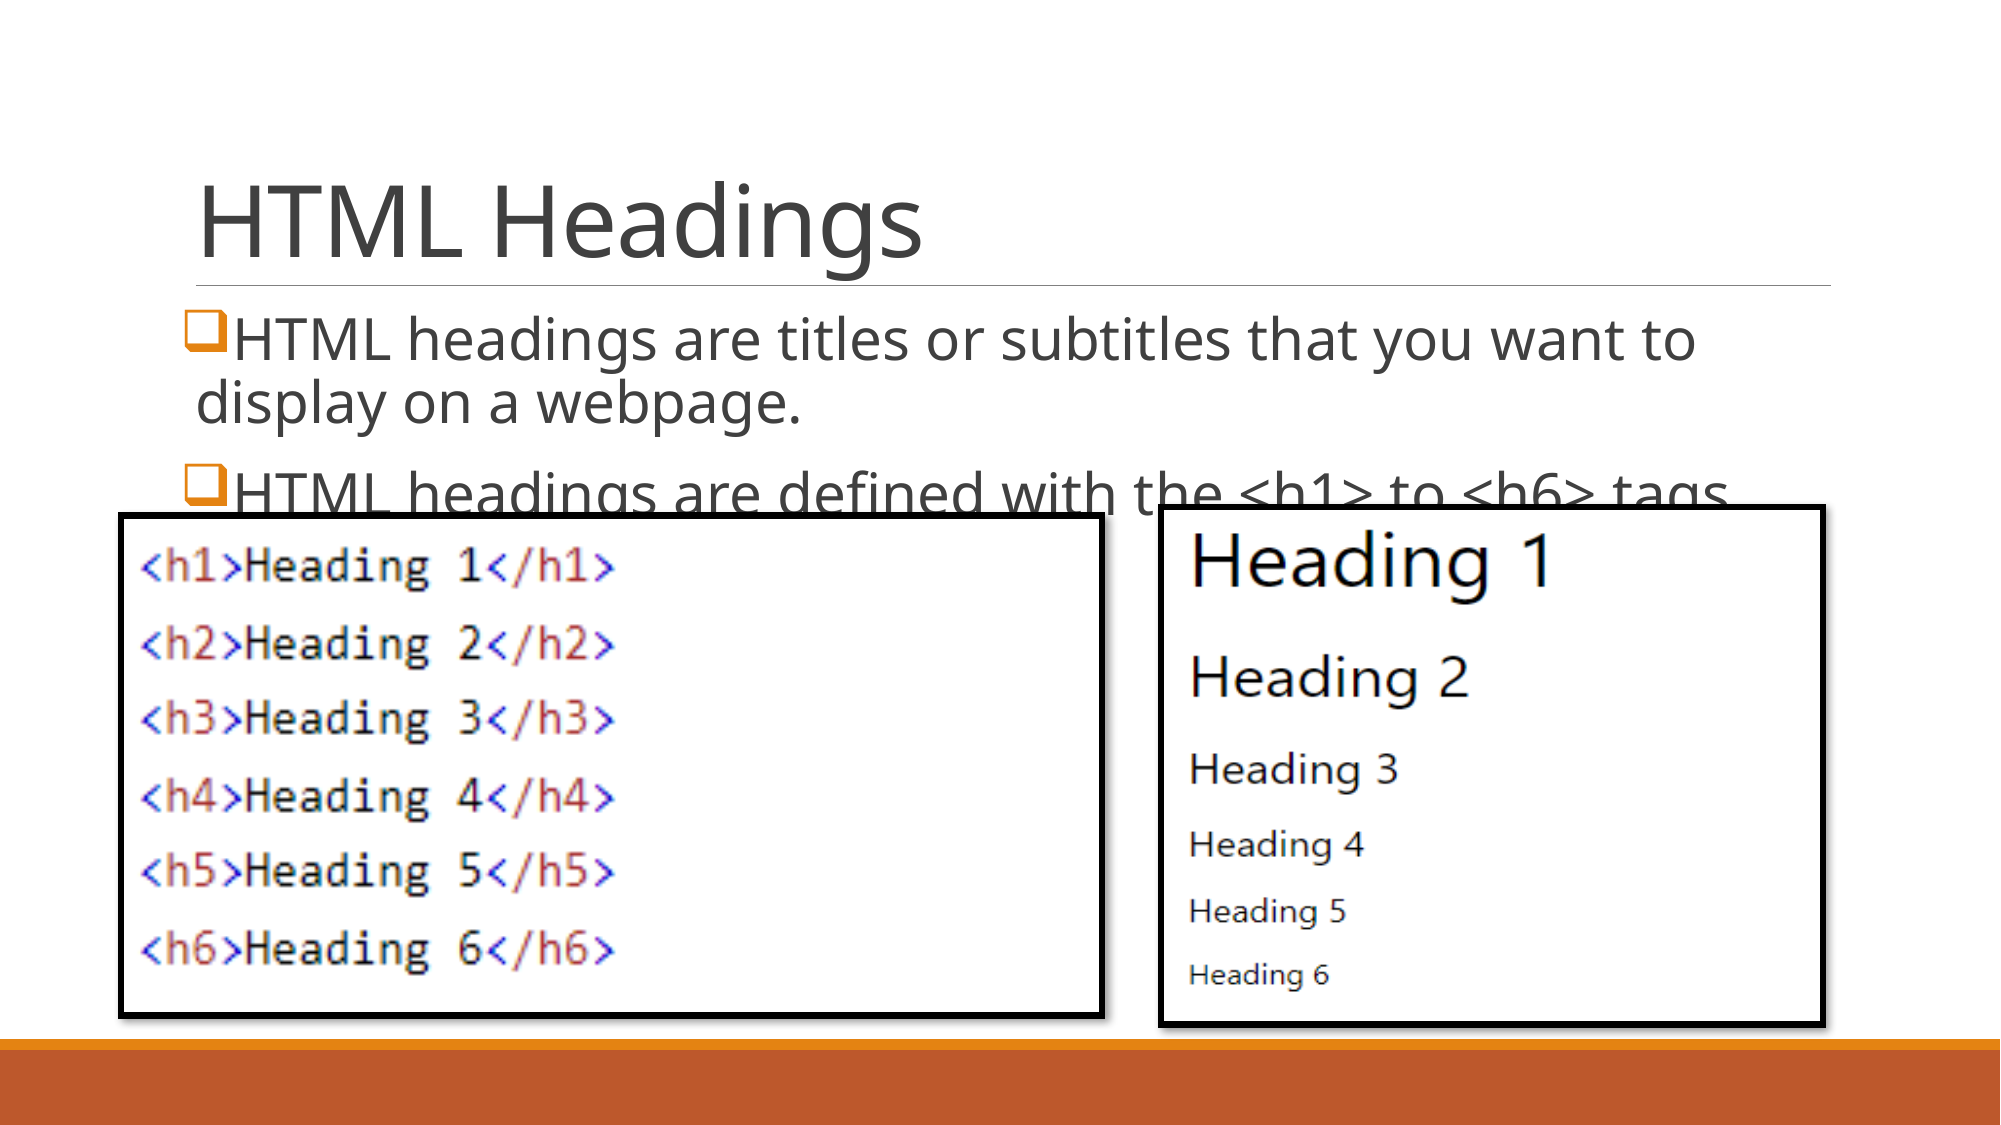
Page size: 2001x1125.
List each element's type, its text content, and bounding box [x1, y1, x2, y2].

picture [123, 518, 1100, 1013]
picture [1163, 509, 1821, 1022]
list HTML headings are titles or subtitles that you want to display on a webpage. HTML headings are defined with the <h1> to <h6> tags. [180, 302, 1830, 963]
title HTML Headings [180, 47, 1830, 285]
